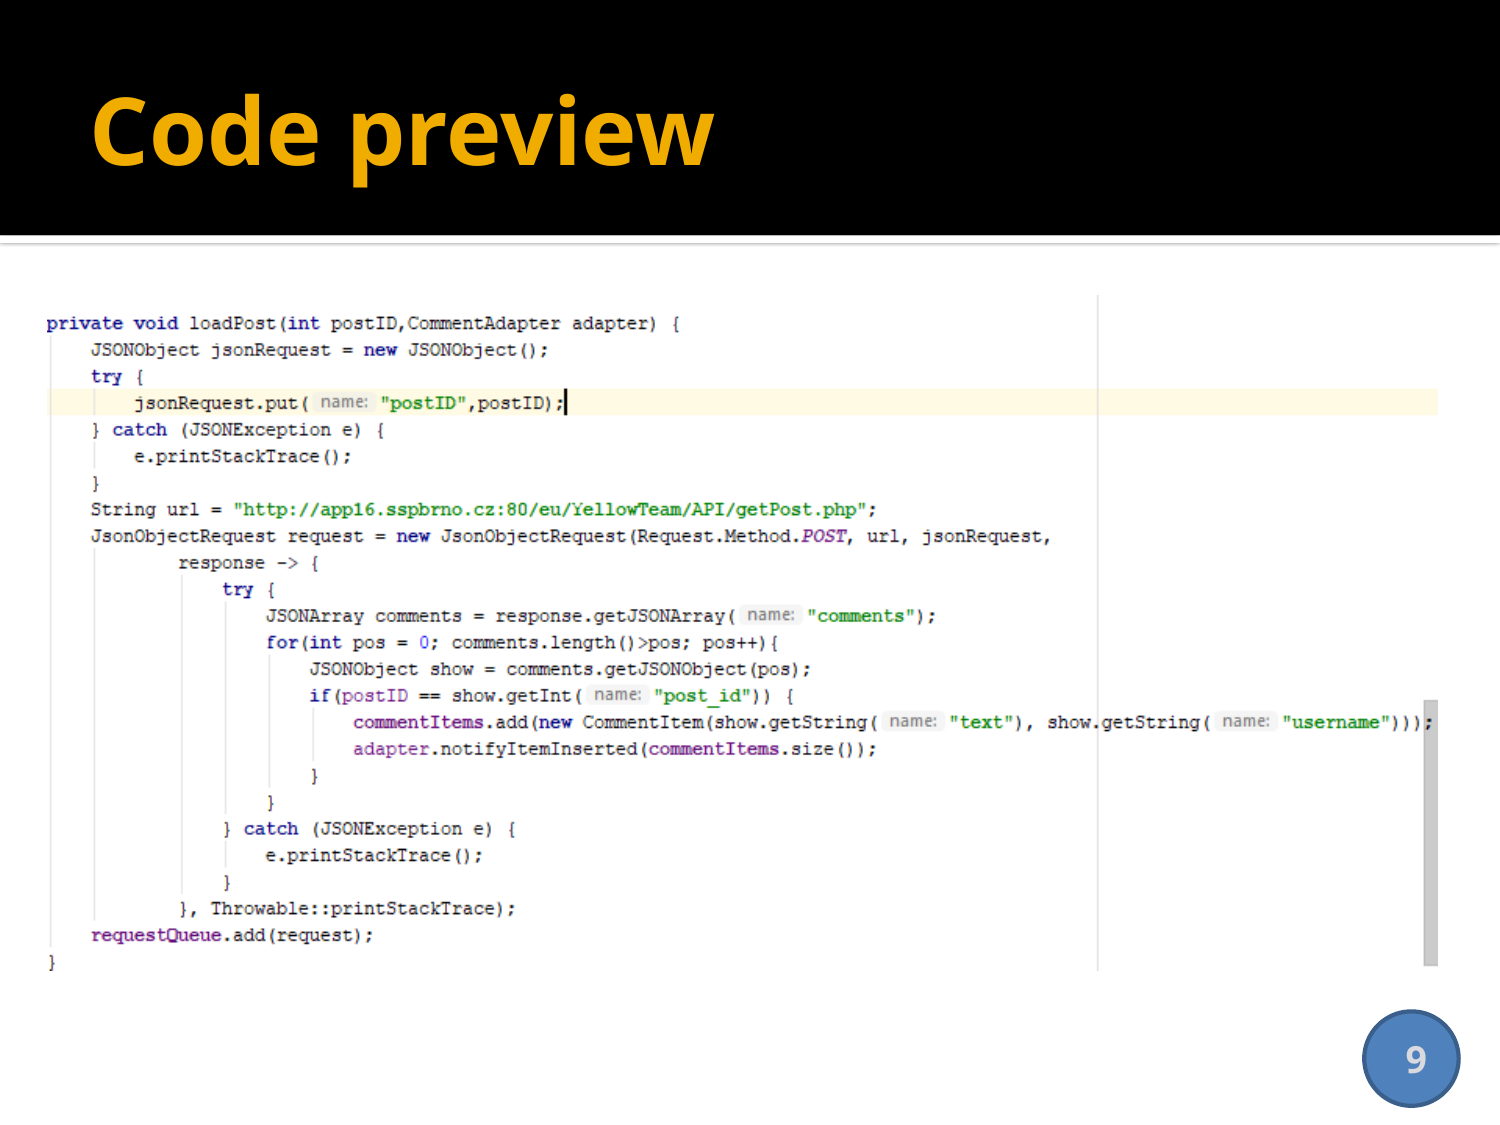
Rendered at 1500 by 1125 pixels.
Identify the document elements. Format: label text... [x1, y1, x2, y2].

text_box Code preview [75, 25, 1425, 231]
picture [46, 295, 1439, 971]
text_box 9 [1362, 1009, 1461, 1108]
